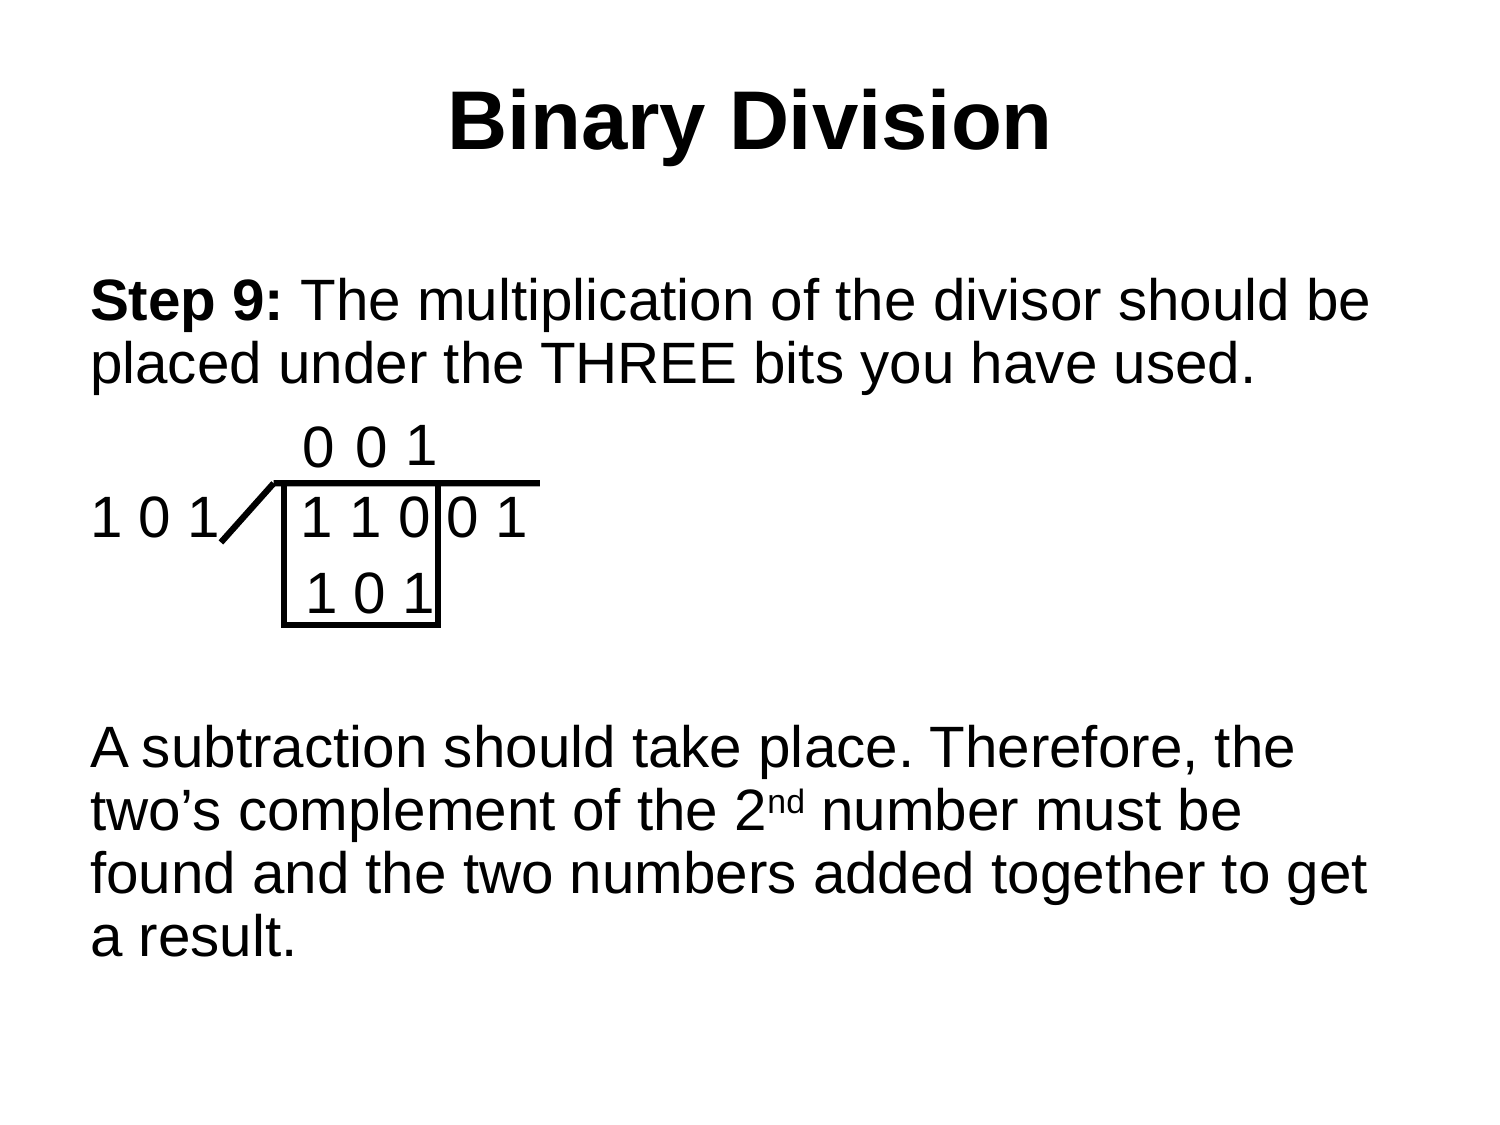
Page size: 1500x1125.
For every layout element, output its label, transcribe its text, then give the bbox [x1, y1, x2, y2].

text_box [284, 551, 438, 625]
text_box 0 [287, 401, 340, 481]
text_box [220, 483, 541, 543]
list Step 9: The multiplication of the divisor should be placed under the THREE bits you have used. 1 0 1 1 1 0 0 1 1 0 1 A subtraction should take place. Therefore, the two’s complement of the 2nd number must be found and the two numbers added together to get a result. [75, 262, 1415, 1093]
title Binary Division [75, 45, 1425, 188]
text_box 0 [340, 401, 390, 481]
text_box 1 [390, 399, 450, 481]
